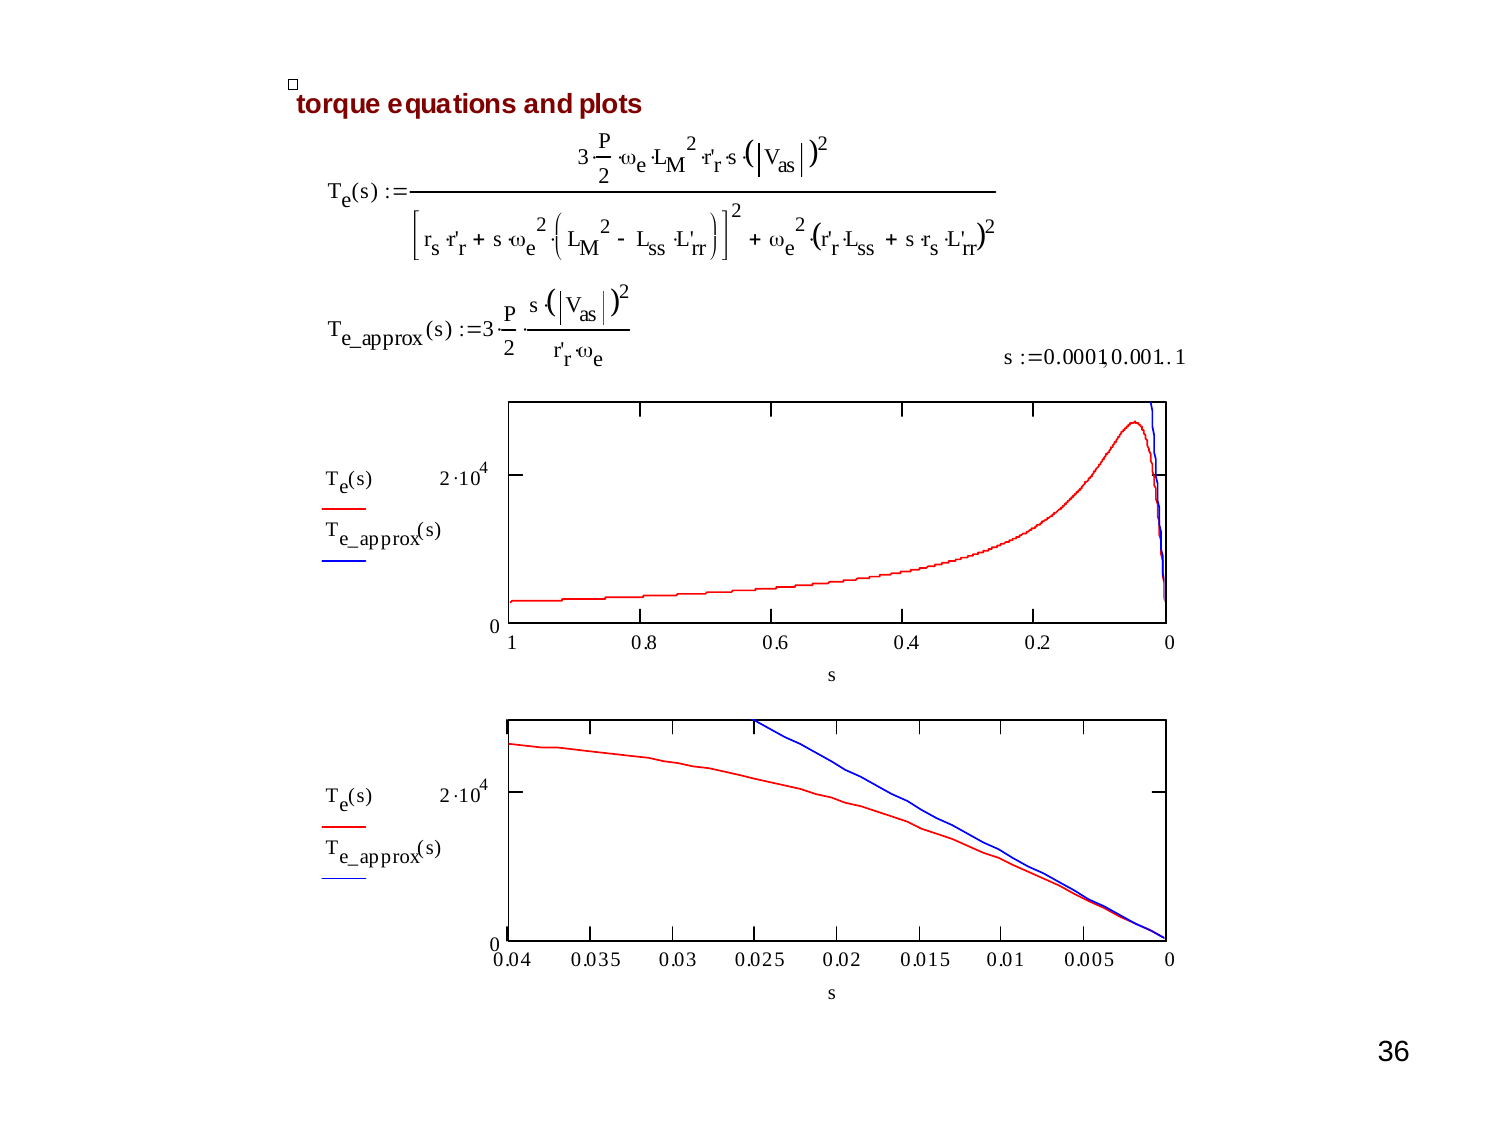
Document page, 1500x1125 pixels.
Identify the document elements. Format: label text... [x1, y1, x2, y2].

picture [287, 79, 1201, 1013]
slide_number 36 [1074, 1024, 1426, 1103]
